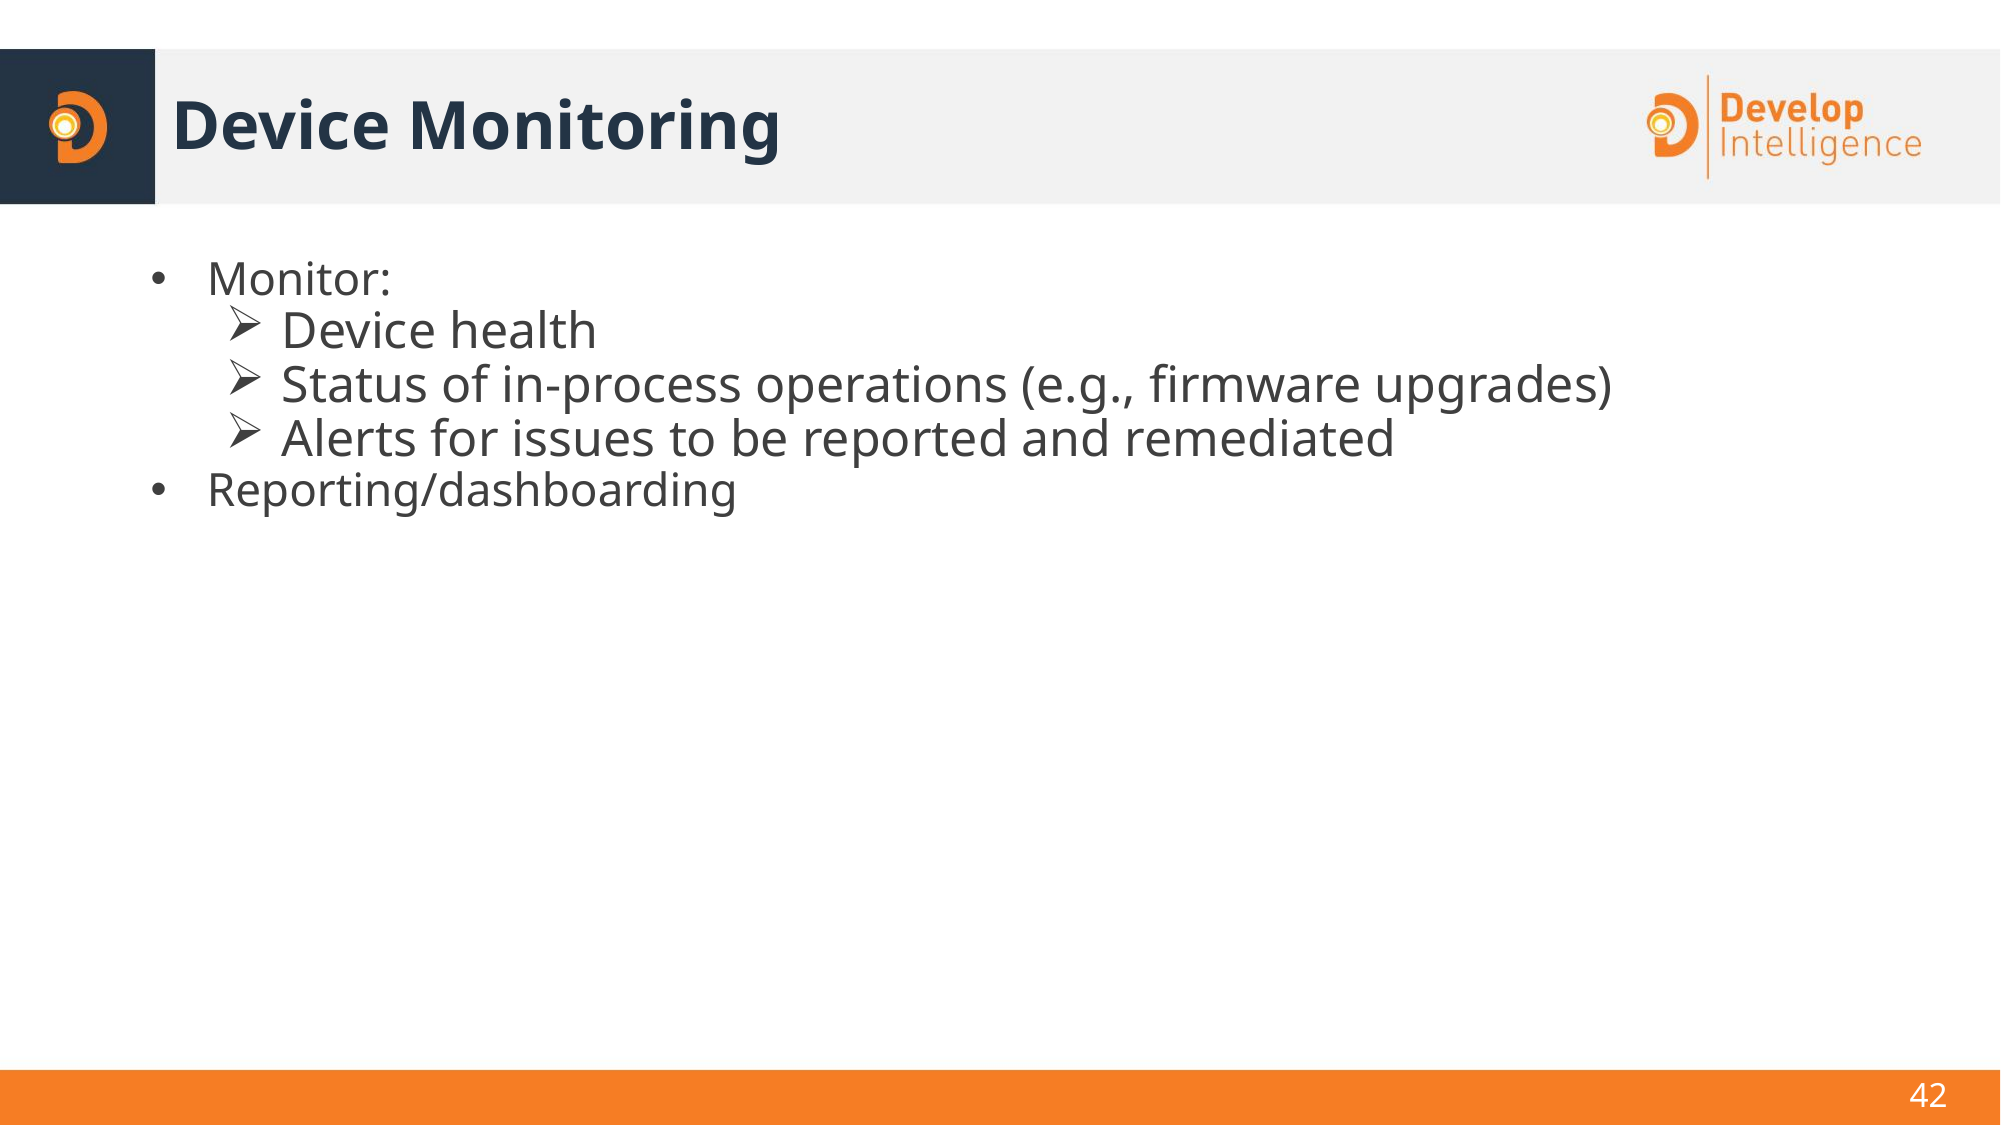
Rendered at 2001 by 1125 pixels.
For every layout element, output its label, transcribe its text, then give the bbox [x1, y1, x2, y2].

picture [0, 0, 2001, 1125]
list Monitor: Device health Status of in-process operations (e.g., firmware upgrades) Alerts for issues to be reported and remediated Reporting/dashboarding [135, 248, 1941, 1016]
title Device Monitoring [156, 53, 1999, 203]
slide_number 42 [1860, 1072, 1998, 1122]
